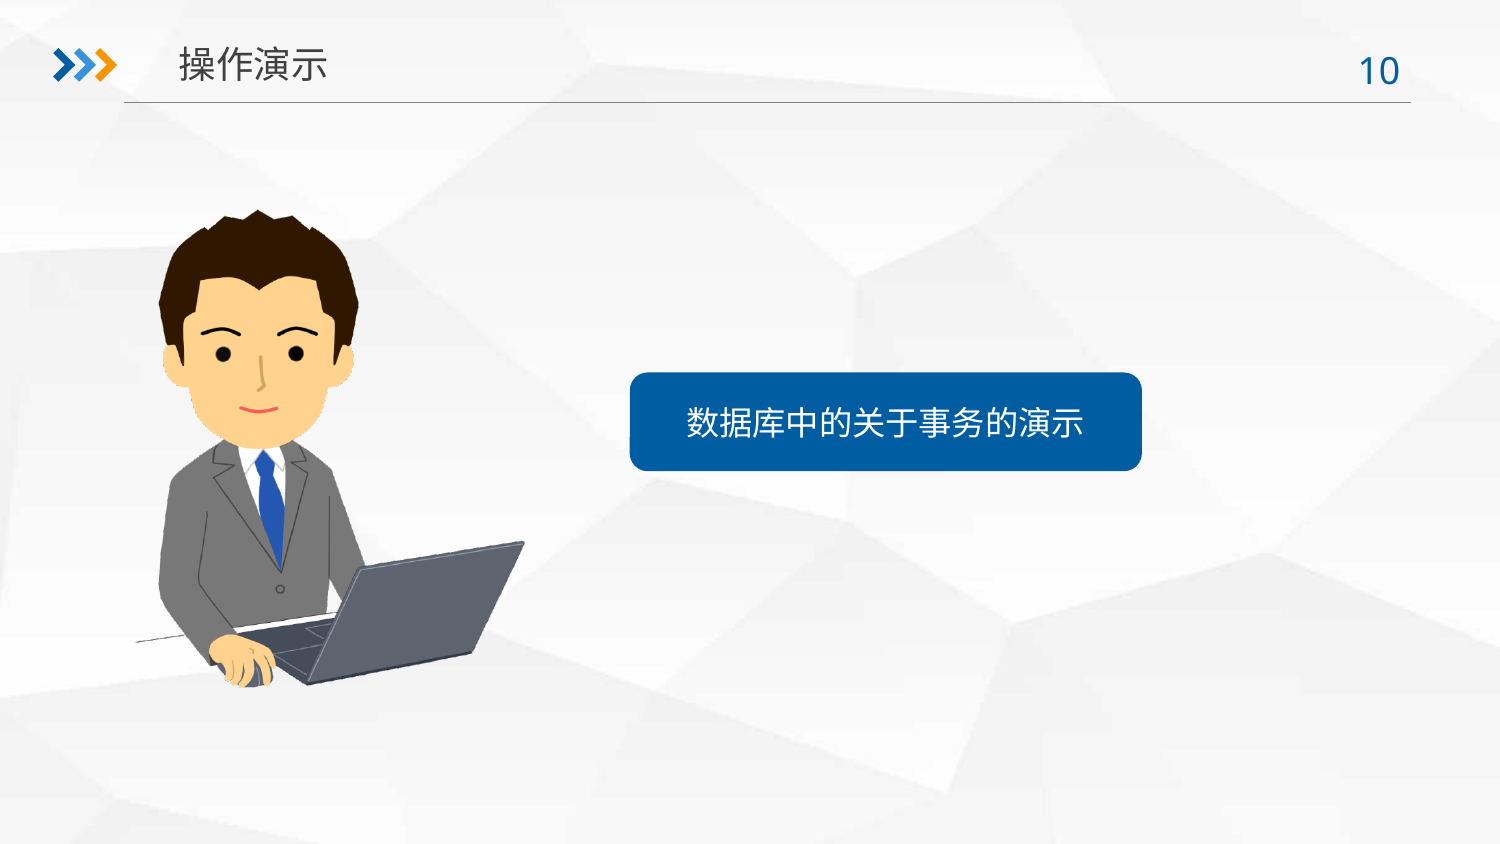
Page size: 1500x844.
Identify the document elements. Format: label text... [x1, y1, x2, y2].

text_box 操作演示 [135, 32, 372, 95]
picture [0, 0, 1500, 844]
text_box 数据库中的关于事务的演示 [629, 372, 1142, 472]
